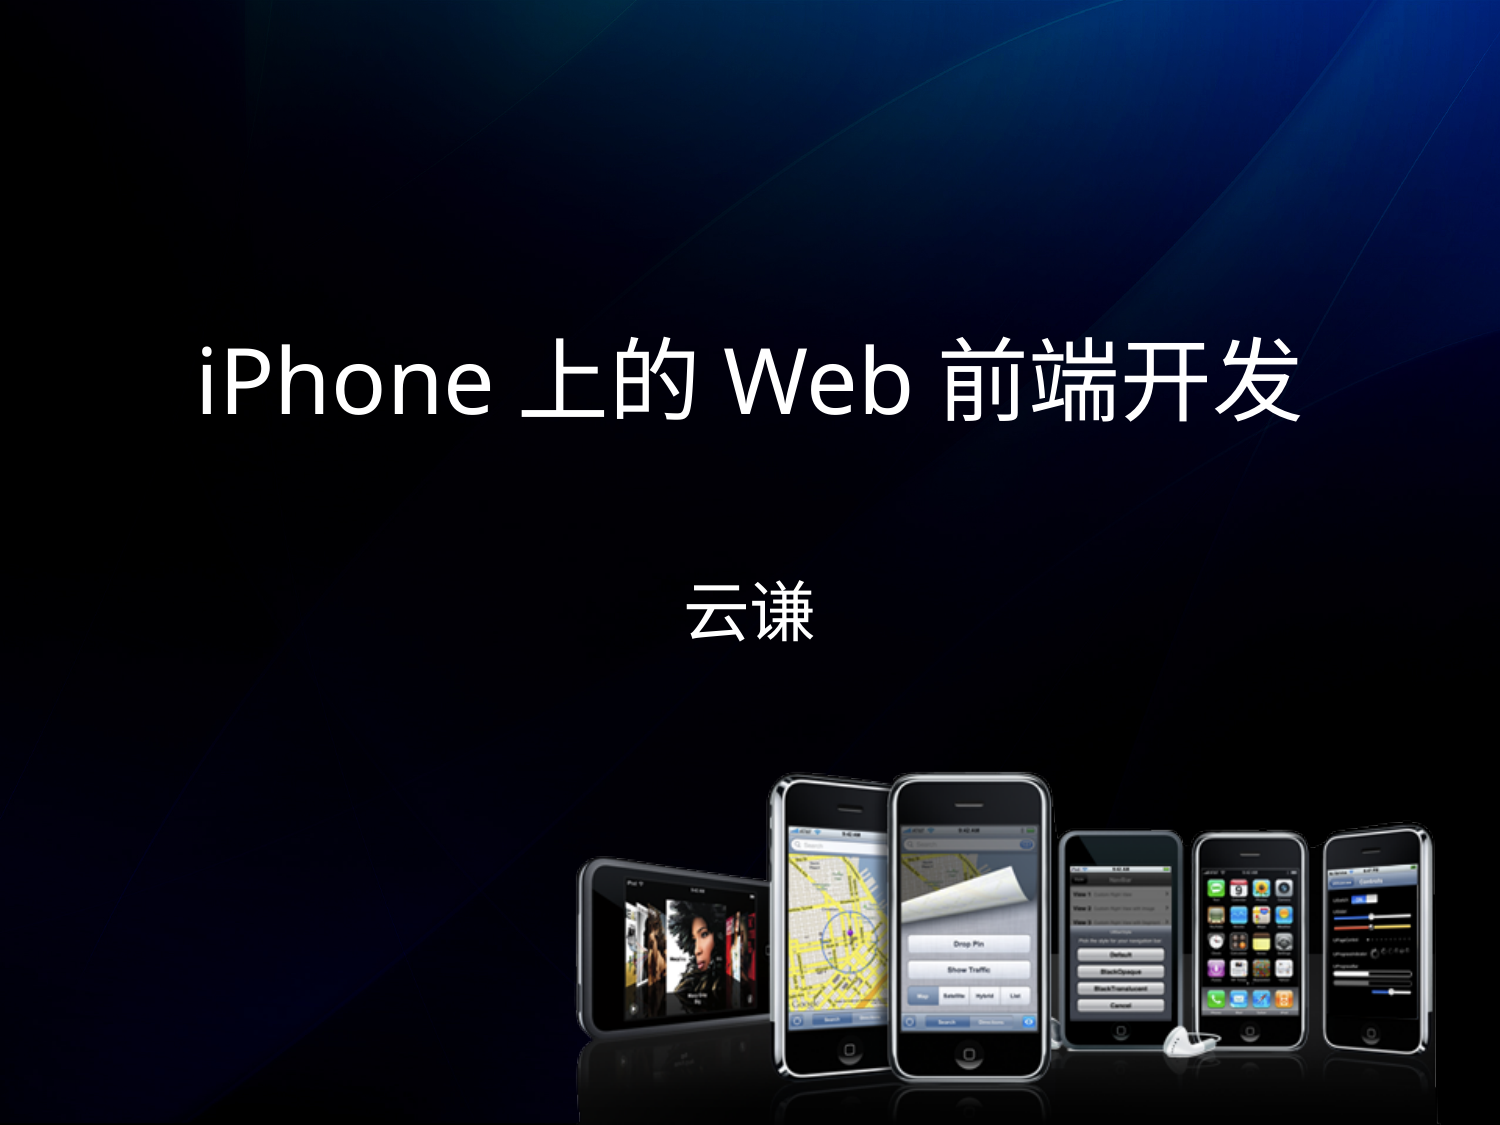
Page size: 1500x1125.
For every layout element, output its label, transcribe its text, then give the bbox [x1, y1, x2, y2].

title iPhone上的Web前端开发 [112, 257, 1388, 499]
subtitle 云谦 [225, 562, 1275, 699]
picture [0, 0, 1500, 1125]
